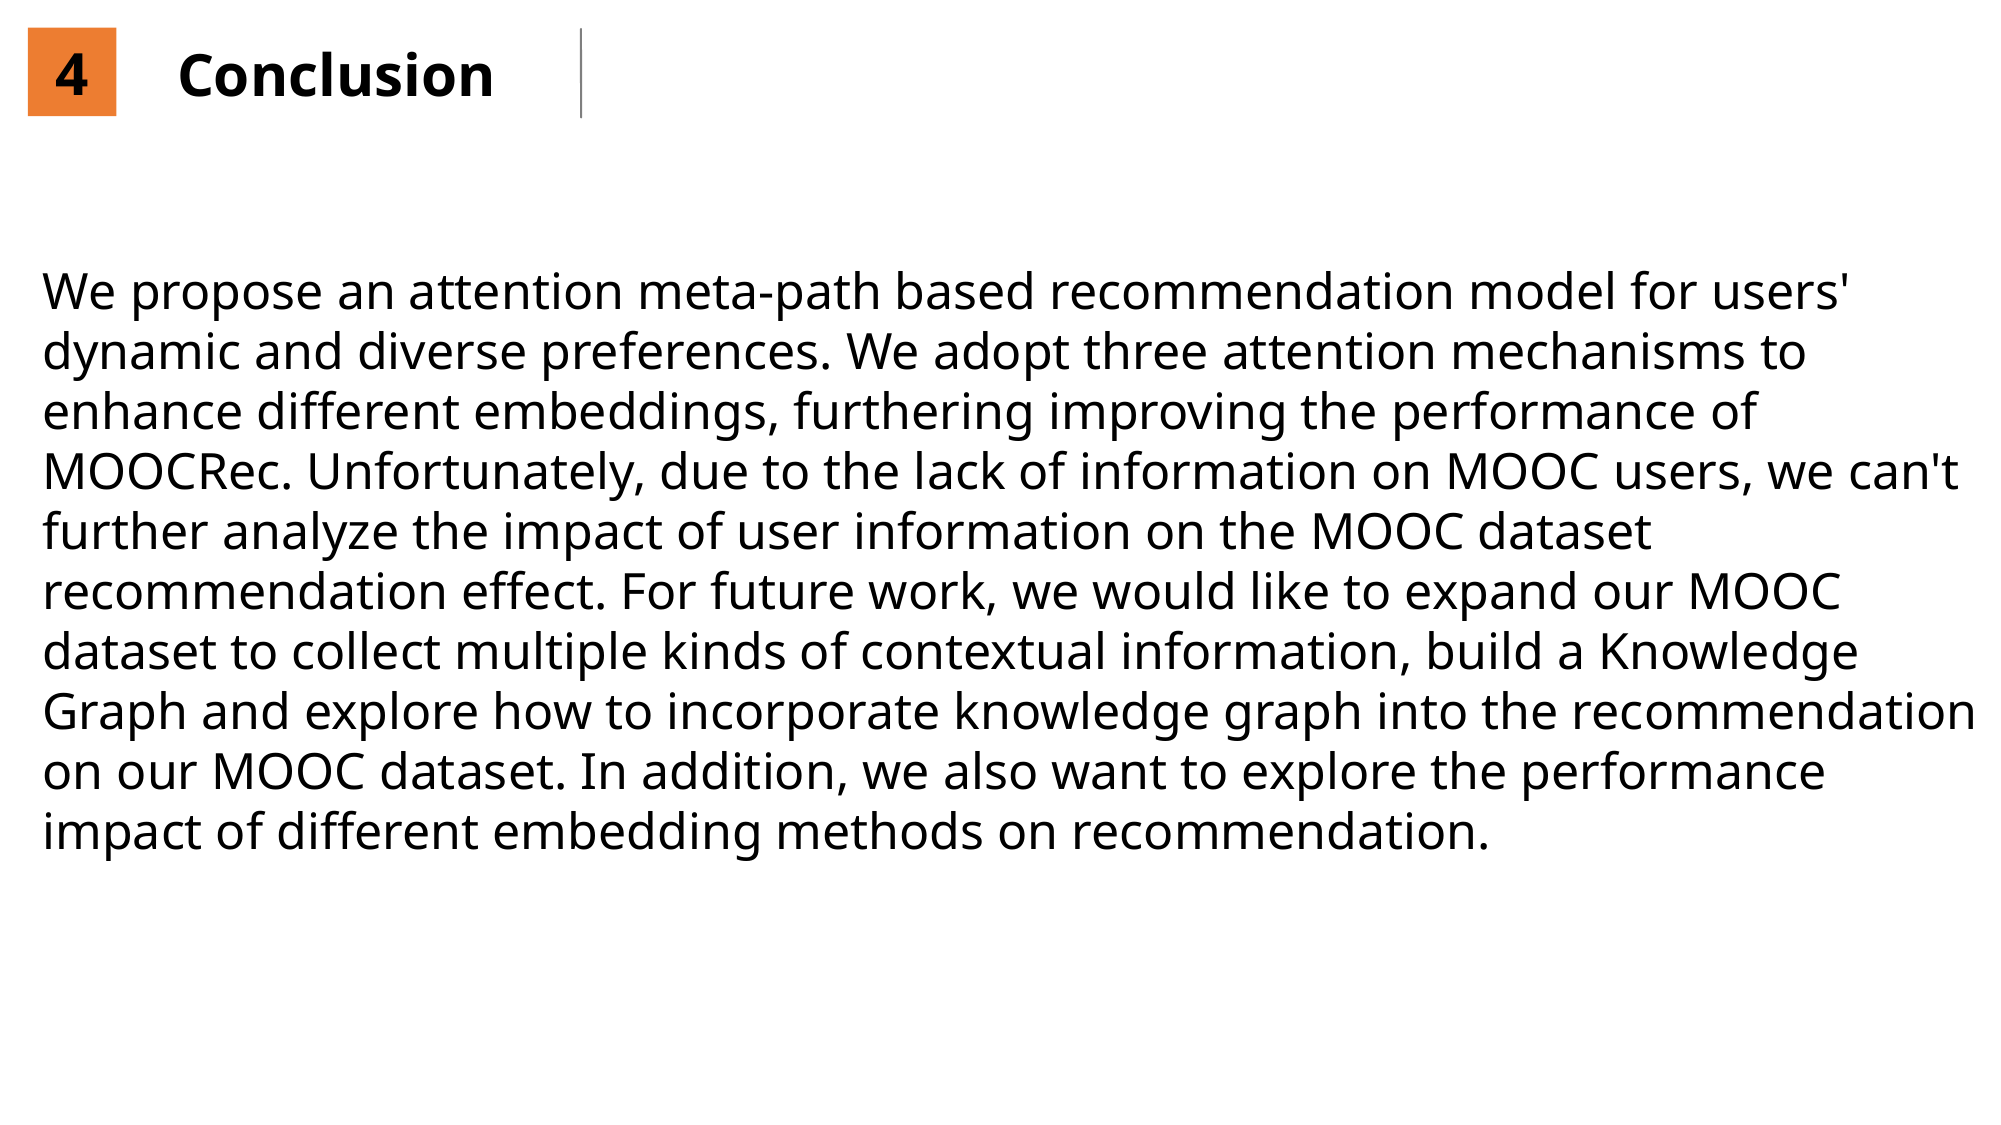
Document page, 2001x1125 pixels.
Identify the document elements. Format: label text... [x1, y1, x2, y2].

picture [1533, 604, 1940, 746]
text_box We propose an attention meta-path based recommendation model for users' dynamic and diverse preferences. We adopt three attention mechanisms to enhance different embeddings, furthering improving the performance of MOOCRec. Unfortunately, due to the lack of information on MOOC users, we can't further analyze the impact of user information on the MOOC dataset recommendation effect. For future work, we would like to expand our MOOC dataset to collect multiple kinds of contextual information, build a Knowledge Graph and explore how to incorporate knowledge graph into the recommendation on our MOOC dataset. In addition, we also want to explore the performance impact of different embedding methods on recommendation. [27, 252, 2000, 867]
text_box 4 [27, 26, 117, 117]
text_box Conclusion [162, 30, 511, 116]
